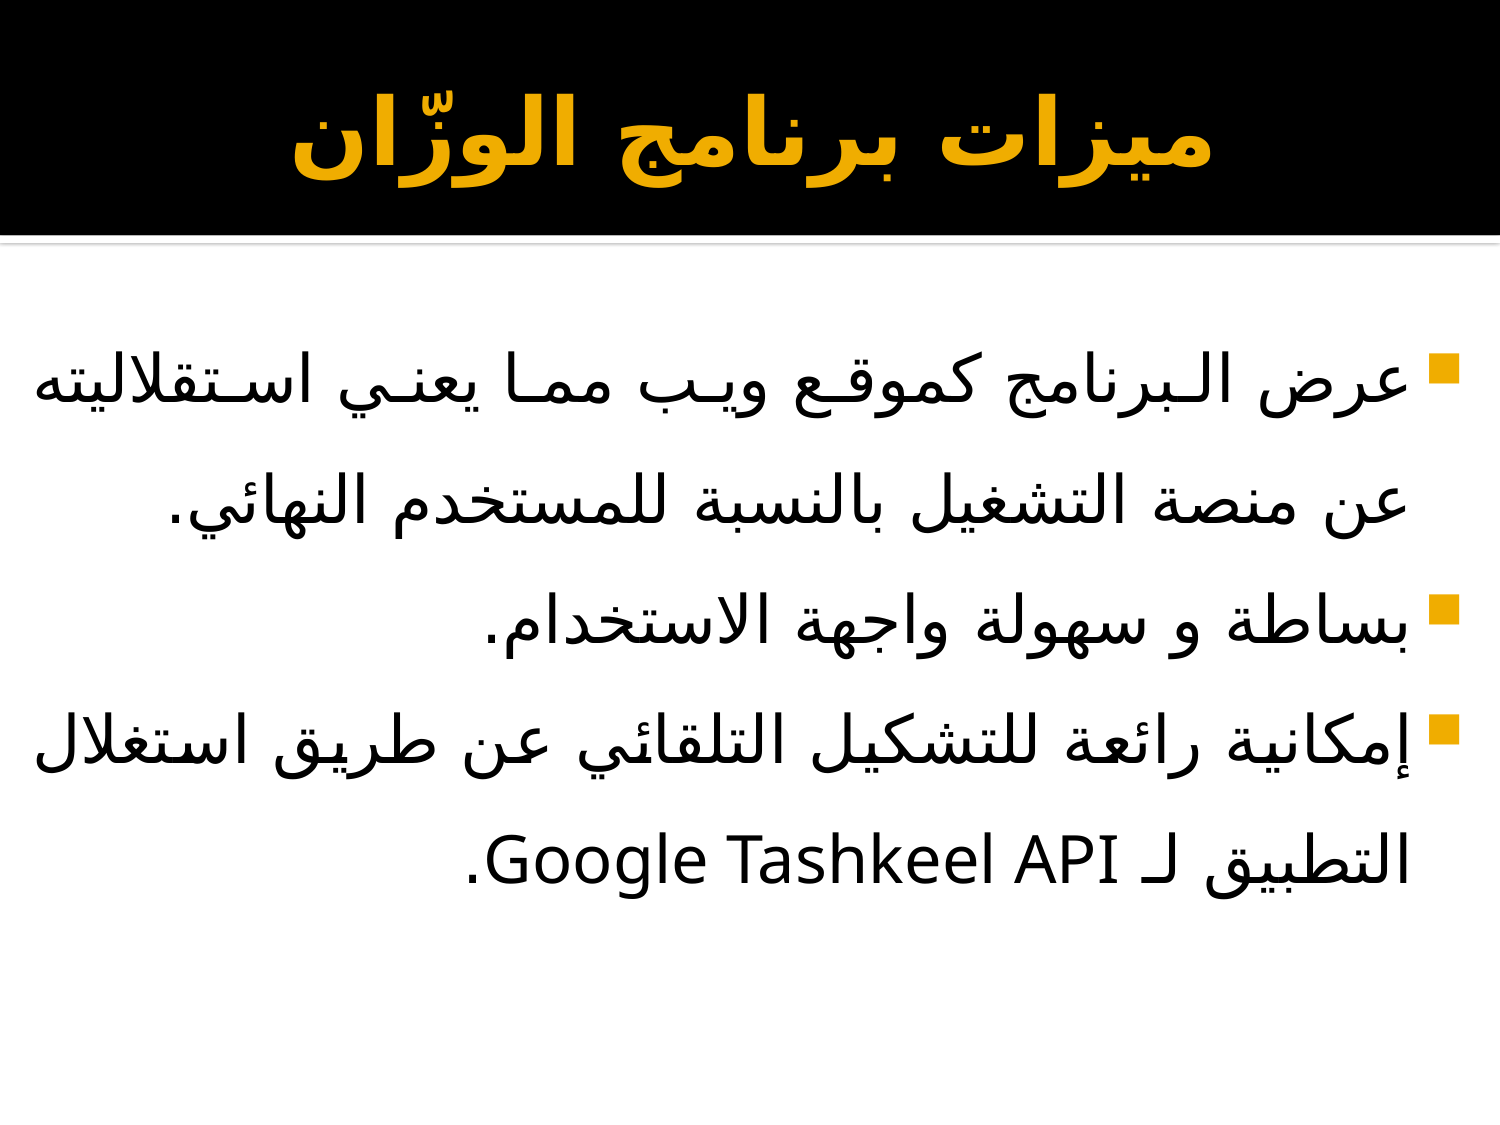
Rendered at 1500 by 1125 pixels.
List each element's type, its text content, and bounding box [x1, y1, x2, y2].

list عرض البرنامج كموقع ويب مما يعني استقلاليته عن منصة التشغيل بالنسبة للمستخدم النهائي. بساطة و سهولة واجهة الاستخدام. إمكانية رائعة للتشكيل التلقائي عن طريق استغلال التطبيق لـ Google Tashkeel API. [23, 281, 1500, 1114]
title ميزات برنامج الوزّان [75, 25, 1425, 231]
